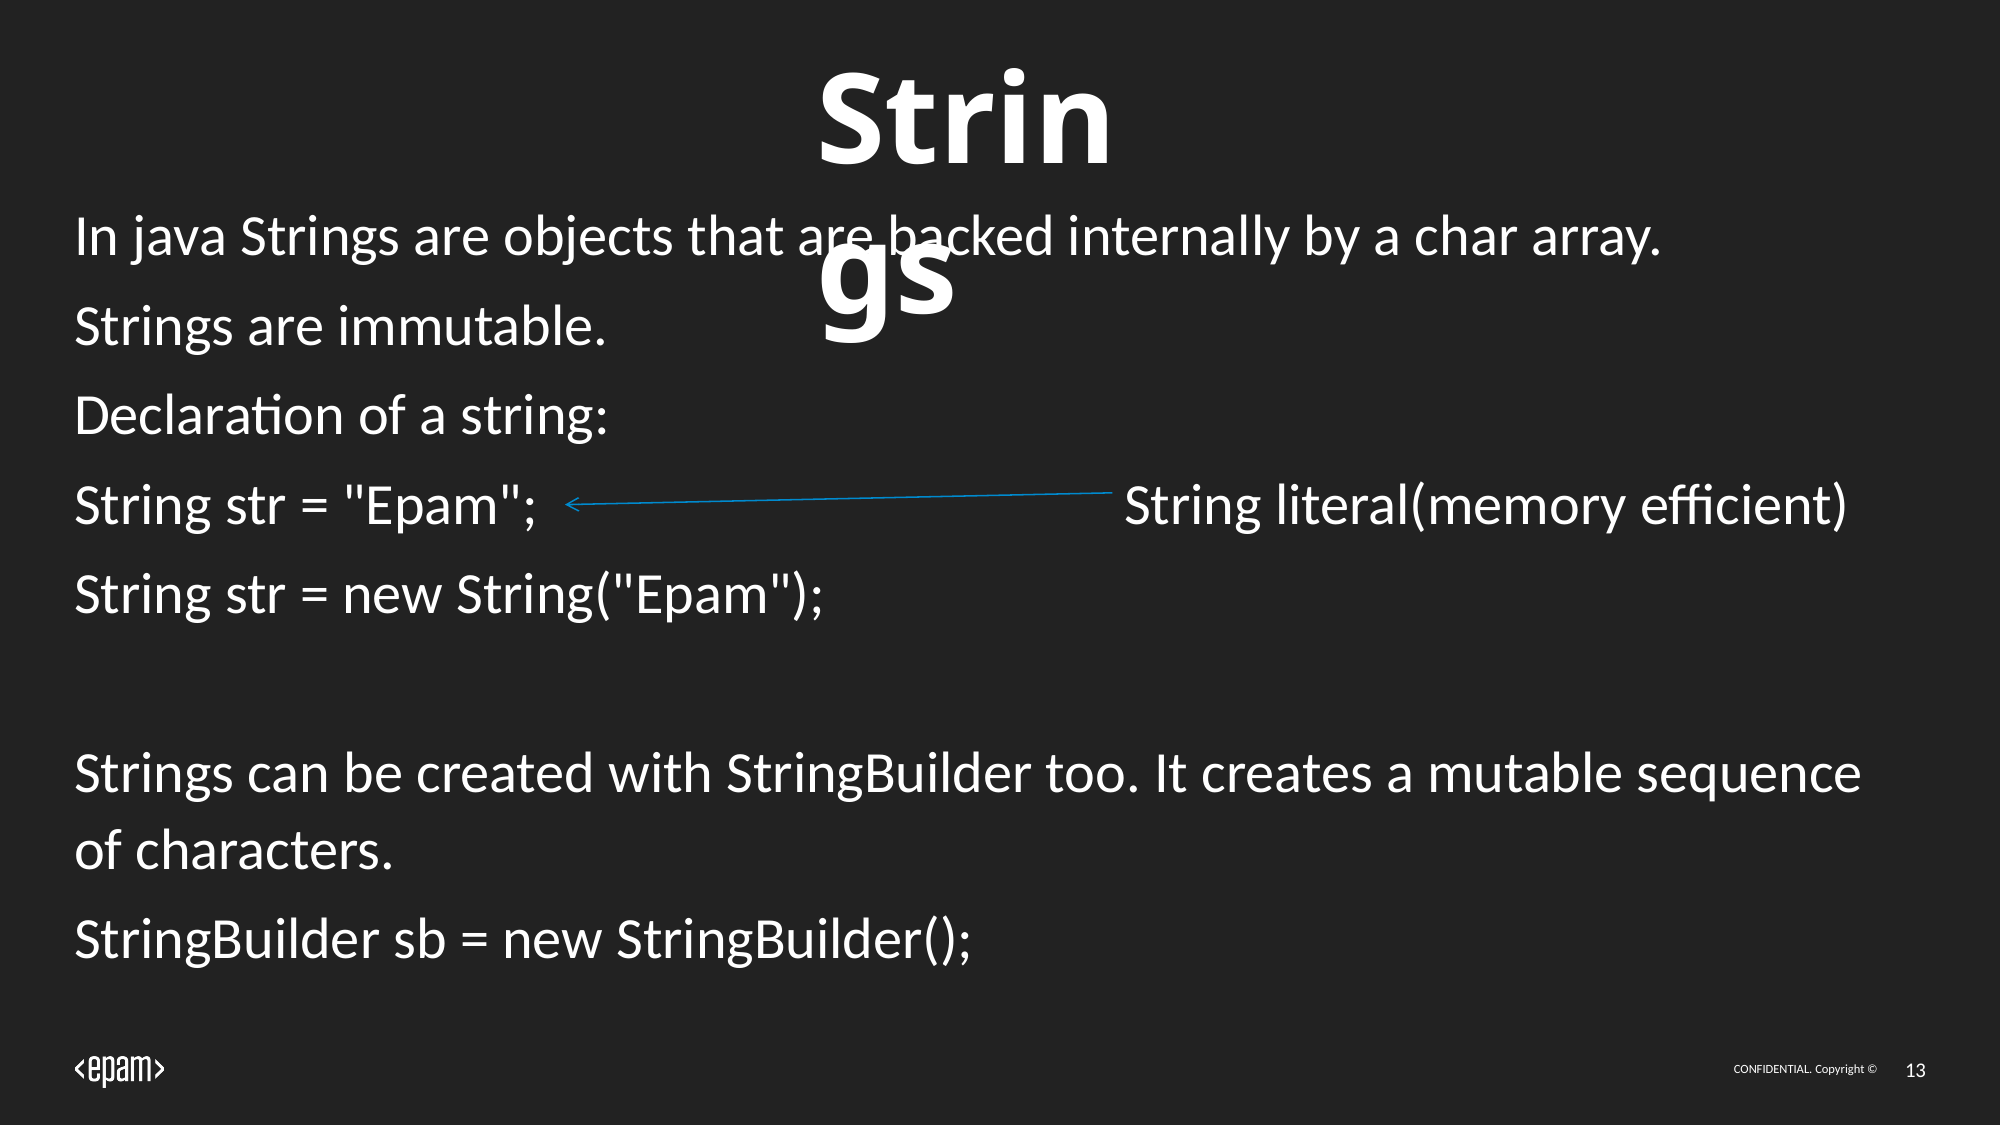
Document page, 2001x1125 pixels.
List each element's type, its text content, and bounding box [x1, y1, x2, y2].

list In java Strings are objects that are backed internally by a char array. Strings are immutable. Declaration of a string: String str = "Epam"; String literal(memory efficient) String str = new String("Epam"); Strings can be created with StringBuilder too. It creates a mutable sequence of characters. StringBuilder sb = new StringBuilder(); [74, 190, 1926, 982]
title Strings [816, 39, 1184, 190]
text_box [564, 492, 1113, 505]
picture [75, 1056, 164, 1088]
